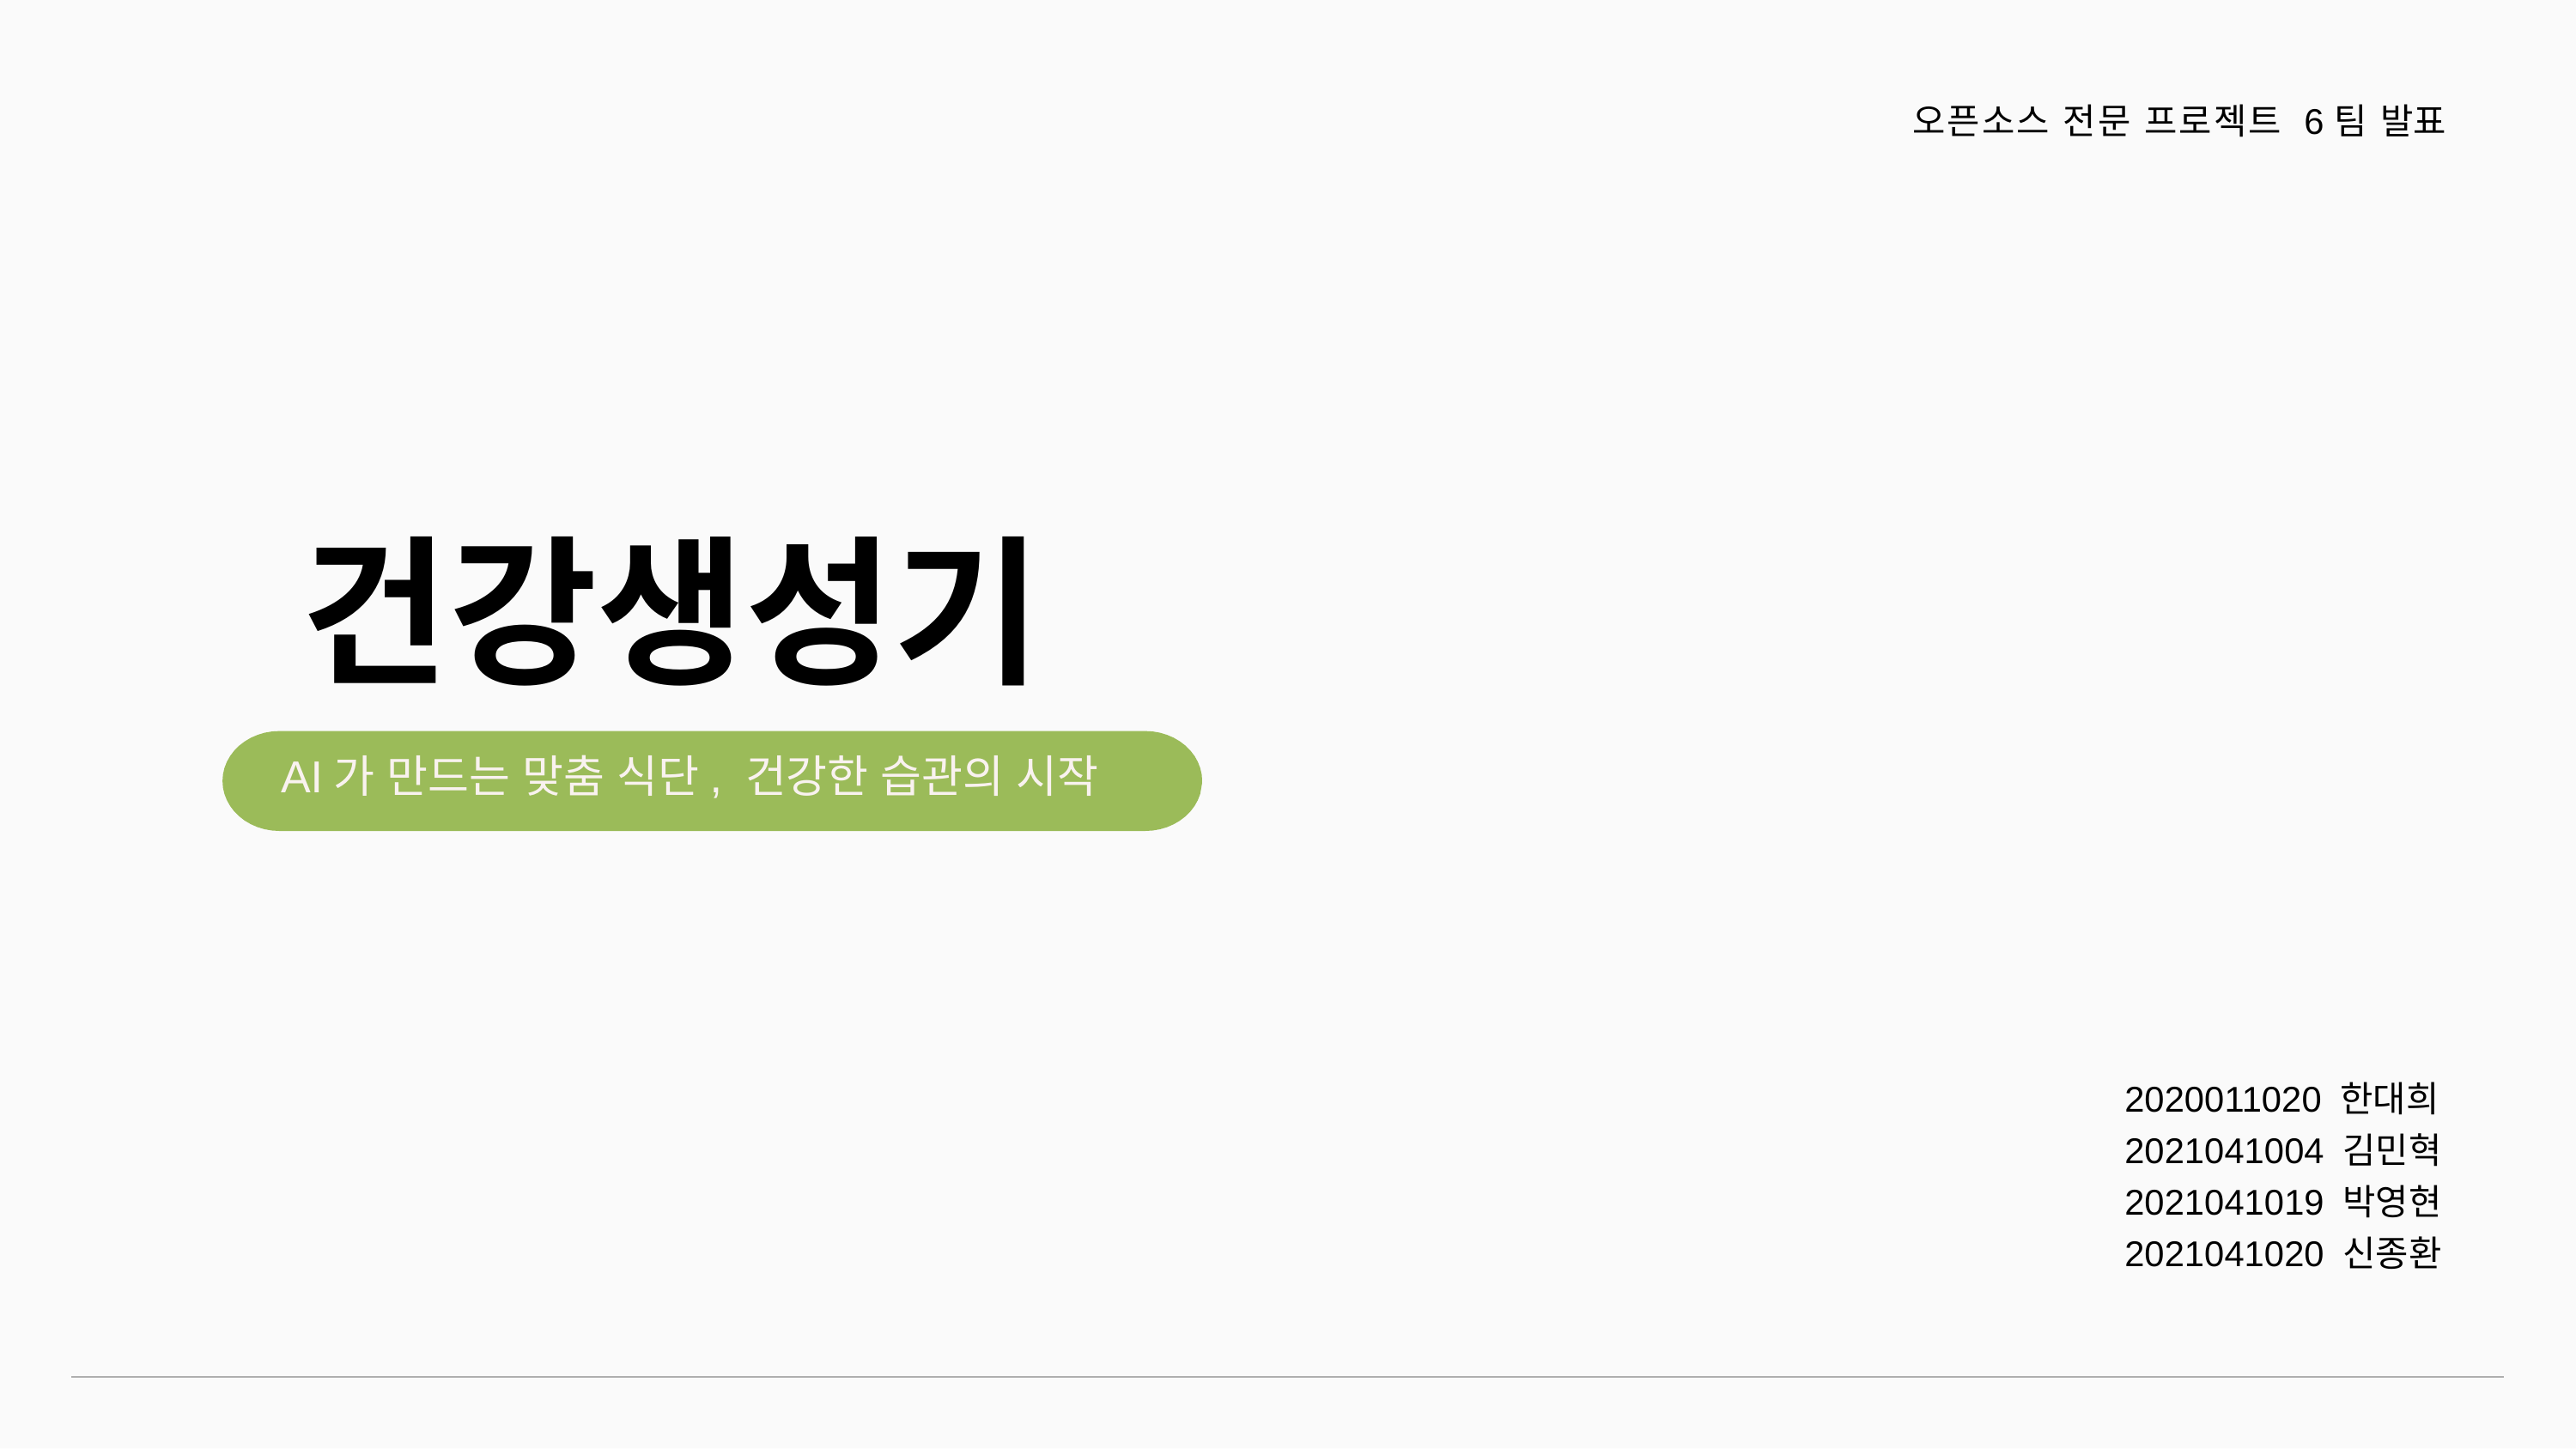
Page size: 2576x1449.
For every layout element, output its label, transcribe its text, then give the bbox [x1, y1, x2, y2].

text_box 오픈소스 전문 프로젝트 6팀 발표 [1911, 96, 2496, 142]
text_box [222, 731, 1202, 832]
title 건강생성기 [299, 509, 1589, 754]
text_box 2020011020 한대희 2021041004 김민혁 2021041019 박영현 2021041020 신종환 [2123, 1067, 2496, 1274]
text_box AI가 만드는 맞춤 식단, 건강한 습관의 시작 [278, 746, 1181, 803]
